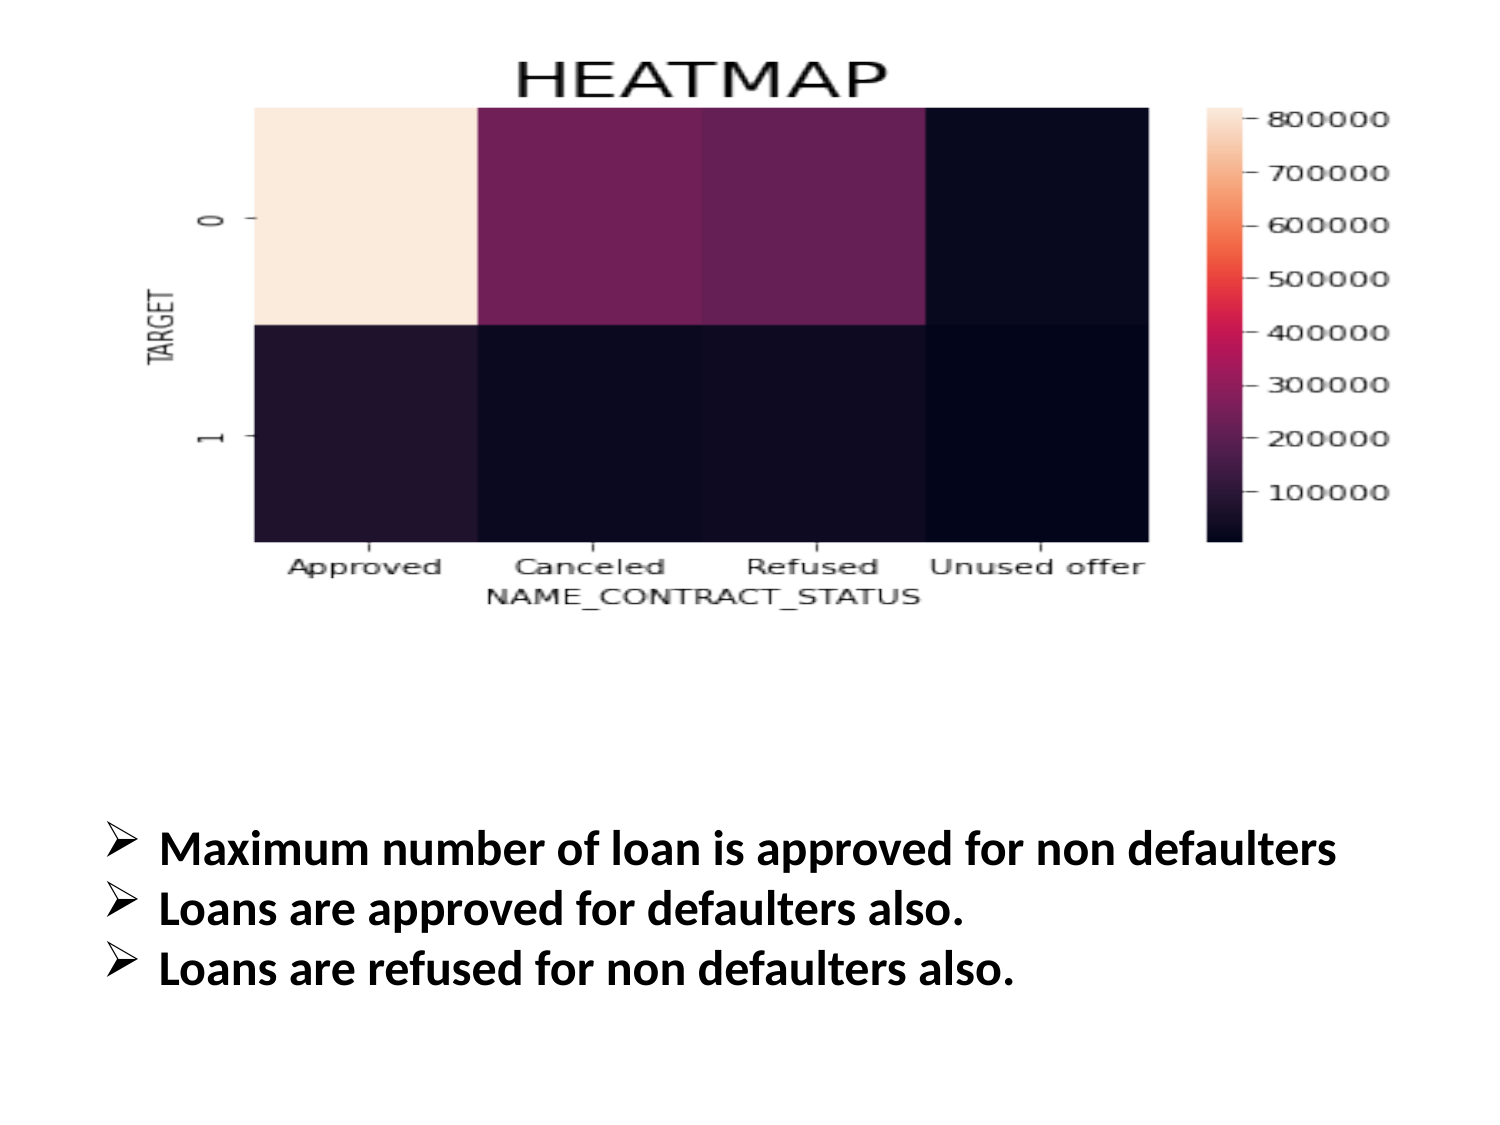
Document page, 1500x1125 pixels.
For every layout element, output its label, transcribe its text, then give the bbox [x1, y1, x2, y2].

text_box Maximum number of loan is approved for non defaulters Loans are approved for defaulters also. Loans are refused for non defaulters also. [87, 808, 1353, 1004]
picture [128, 46, 1419, 622]
